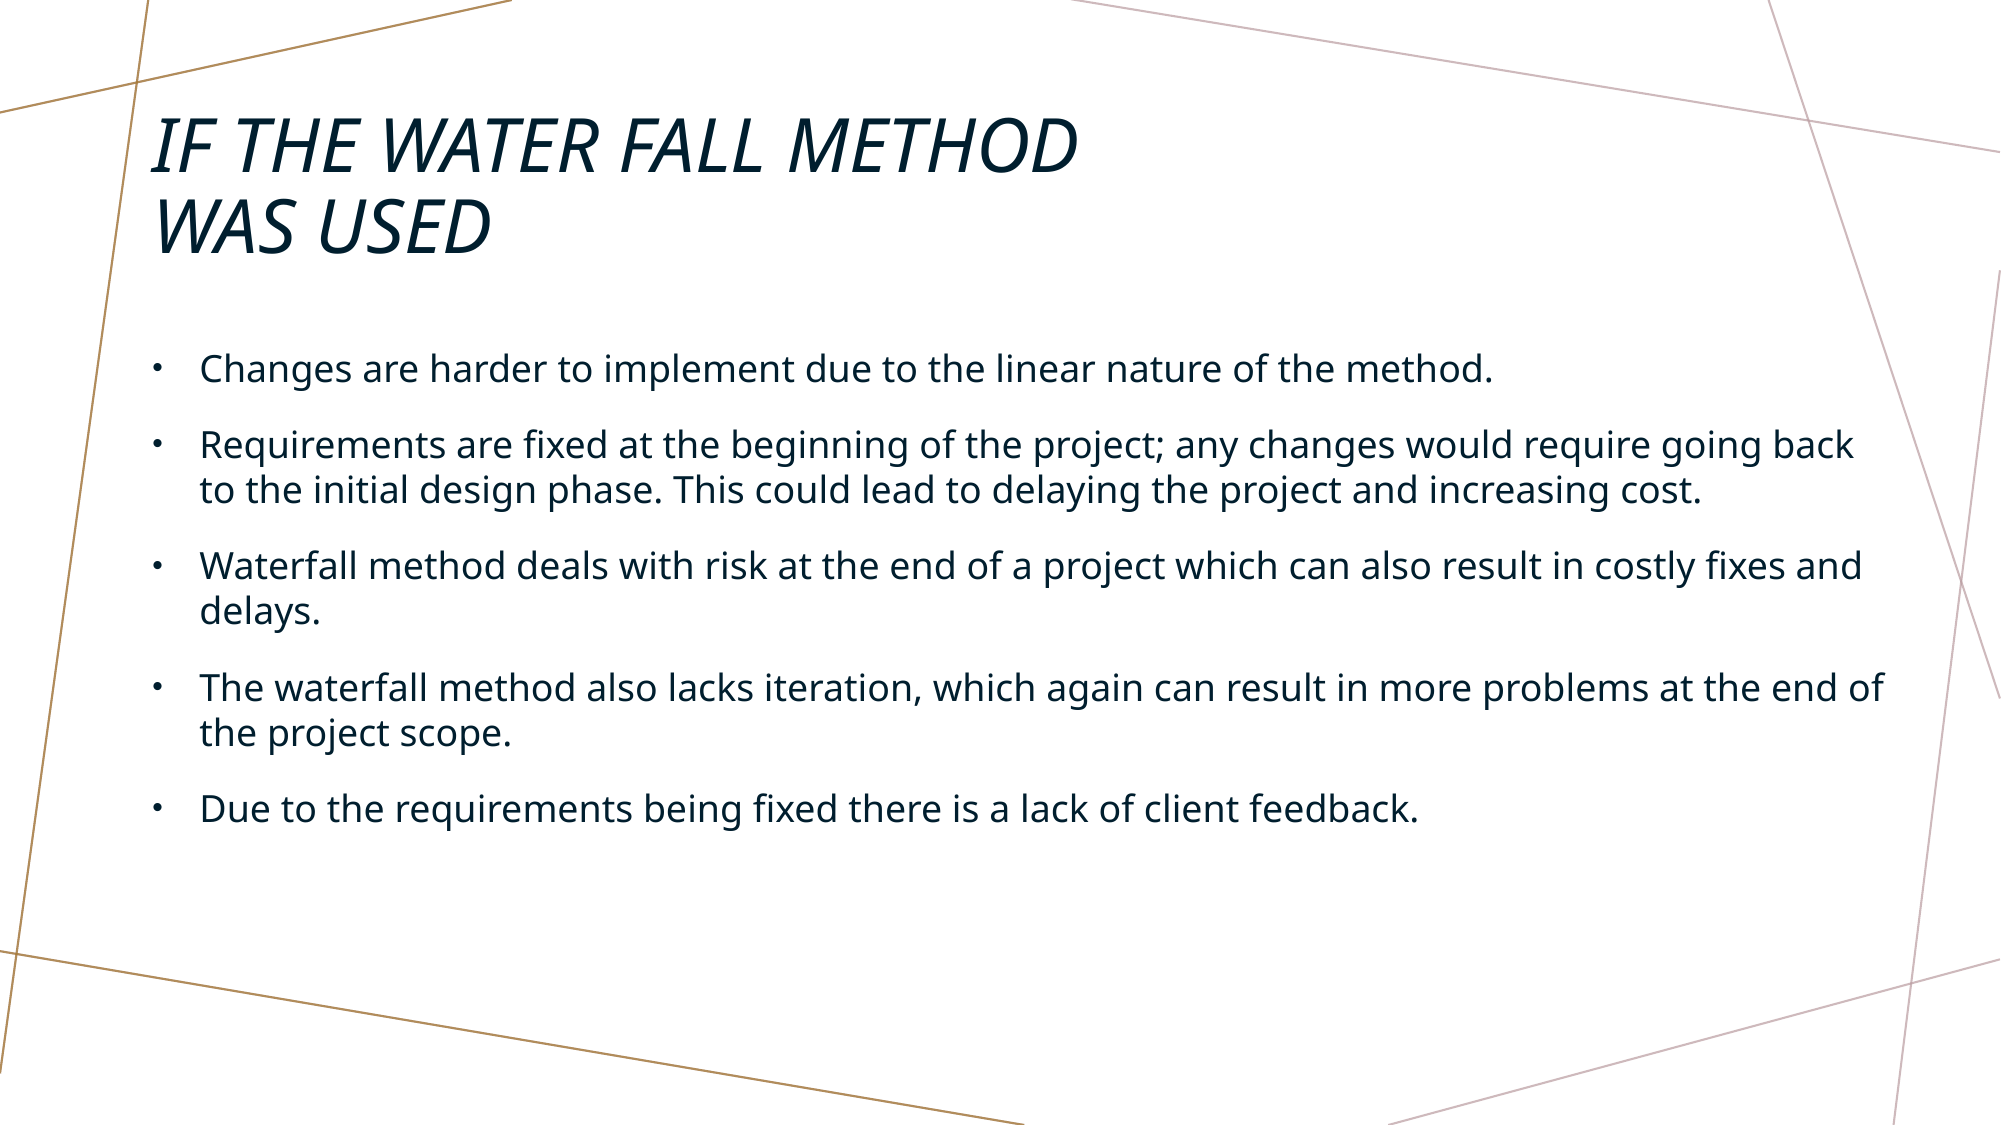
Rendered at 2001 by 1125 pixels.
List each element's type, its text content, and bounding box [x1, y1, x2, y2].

title If the water Fall Method was used [137, 59, 1228, 278]
list Changes are harder to implement due to the linear nature of the method. Requirements are fixed at the beginning of the project; any changes would require going back to the initial design phase. This could lead to delaying the project and increasing cost. Waterfall method deals with risk at the end of a project which can also result in costly fixes and delays. The waterfall method also lacks iteration, which again can result in more problems at the end of the project scope. Due to the requirements being fixed there is a lack of client feedback. [137, 337, 1916, 1005]
